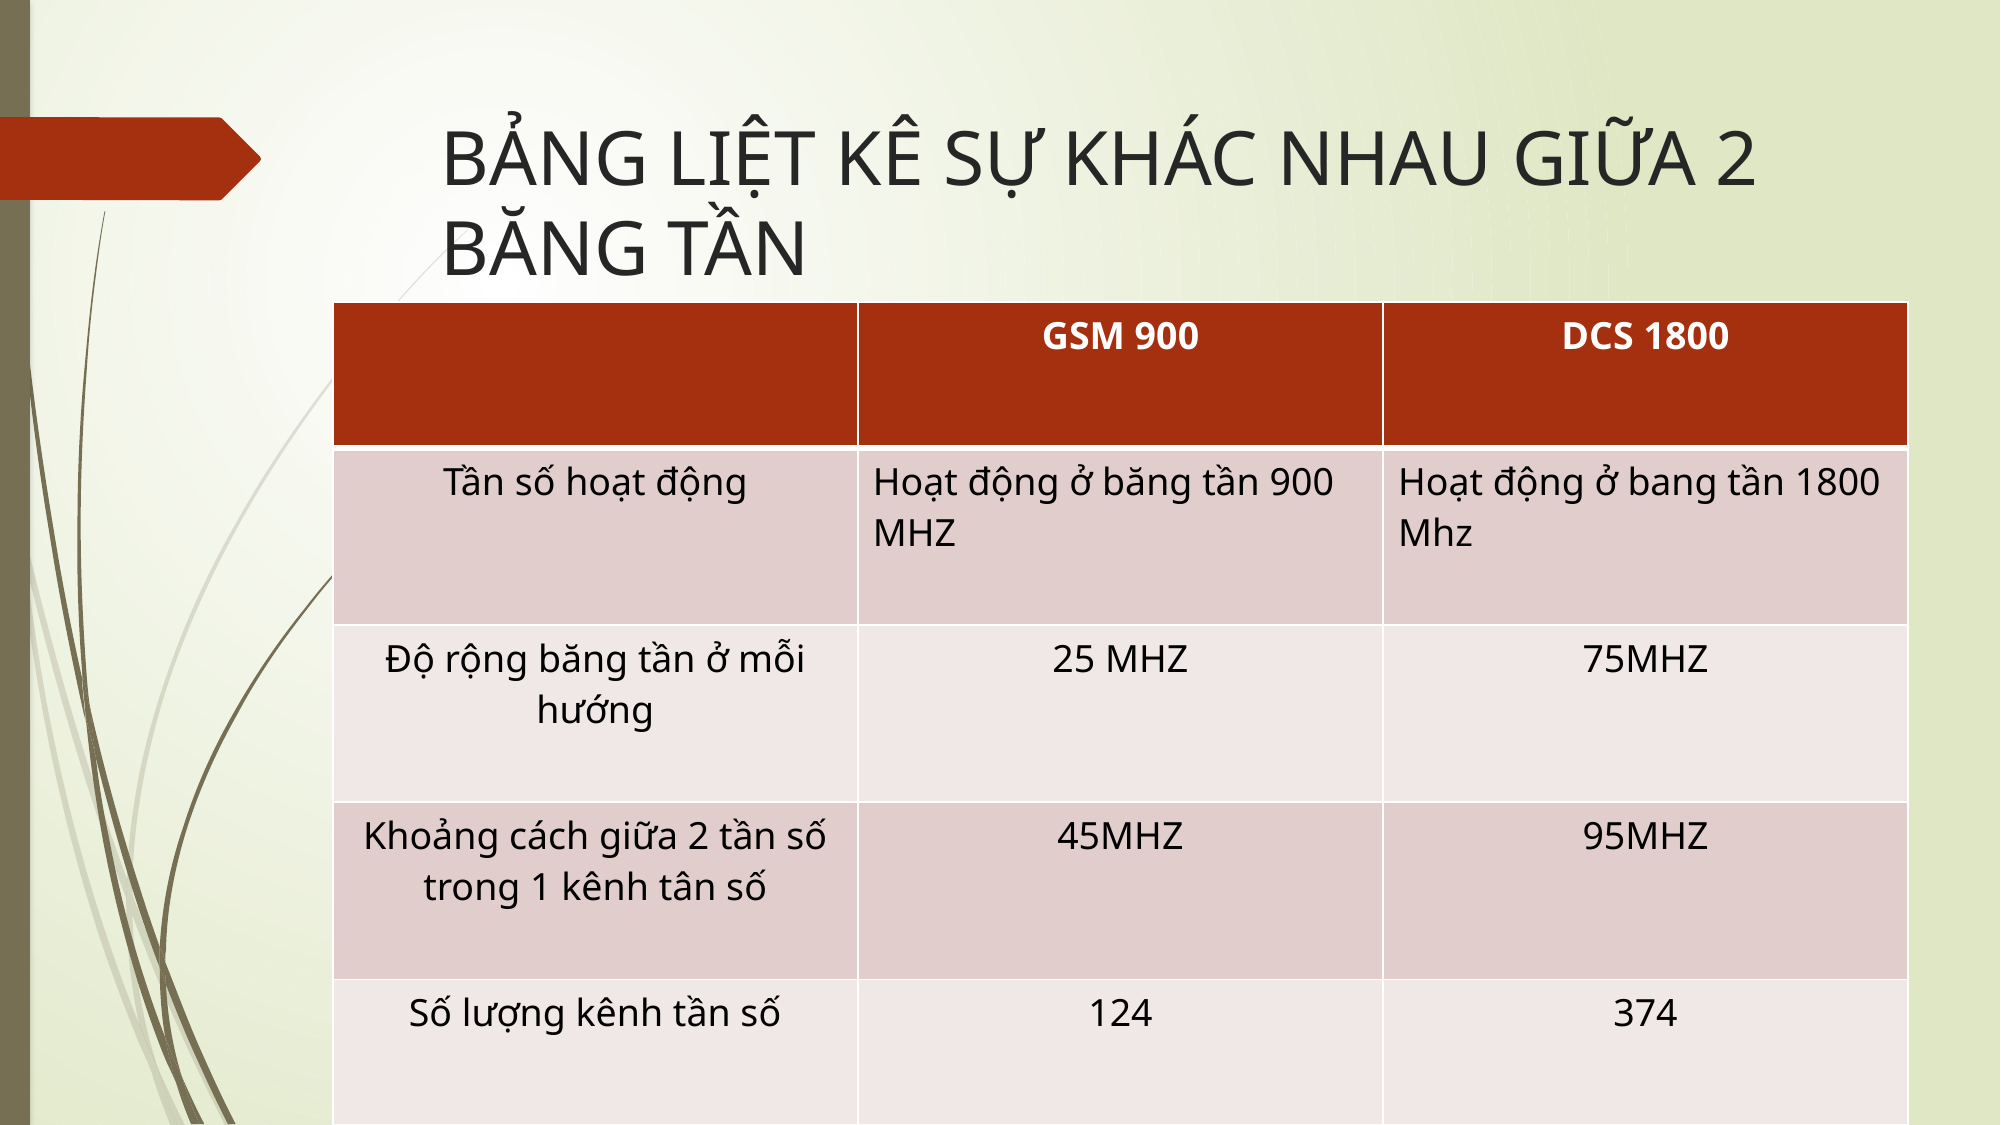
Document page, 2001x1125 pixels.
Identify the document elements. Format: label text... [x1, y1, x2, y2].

table_cell Độ rộng băng tần ở mỗi hướng [334, 626, 857, 801]
table_cell 25 MHZ [859, 626, 1382, 801]
table_cell 95MHZ [1384, 803, 1907, 979]
table_cell Tần số hoạt động [334, 451, 857, 624]
table_cell Hoạt động ở bang tần 1800 Mhz [1384, 451, 1907, 624]
table_cell Số lượng kênh tần số [334, 980, 857, 1124]
table_cell 374 [1384, 980, 1907, 1124]
table_cell 45MHZ [859, 803, 1382, 979]
table_header GSM 900 [859, 303, 1382, 445]
table_cell Hoạt động ở băng tần 900 MHZ [859, 451, 1382, 624]
title BẢNG LIỆT KÊ SỰ KHÁC NHAU GIỮA 2 BĂNG TẦN [425, 102, 1888, 301]
table_cell 75MHZ [1384, 626, 1907, 801]
table_cell Khoảng cách giữa 2 tần số trong 1 kênh tân số [334, 803, 857, 979]
table_header DCS 1800 [1384, 303, 1907, 445]
table_cell 124 [859, 980, 1382, 1124]
table_header [334, 303, 857, 445]
